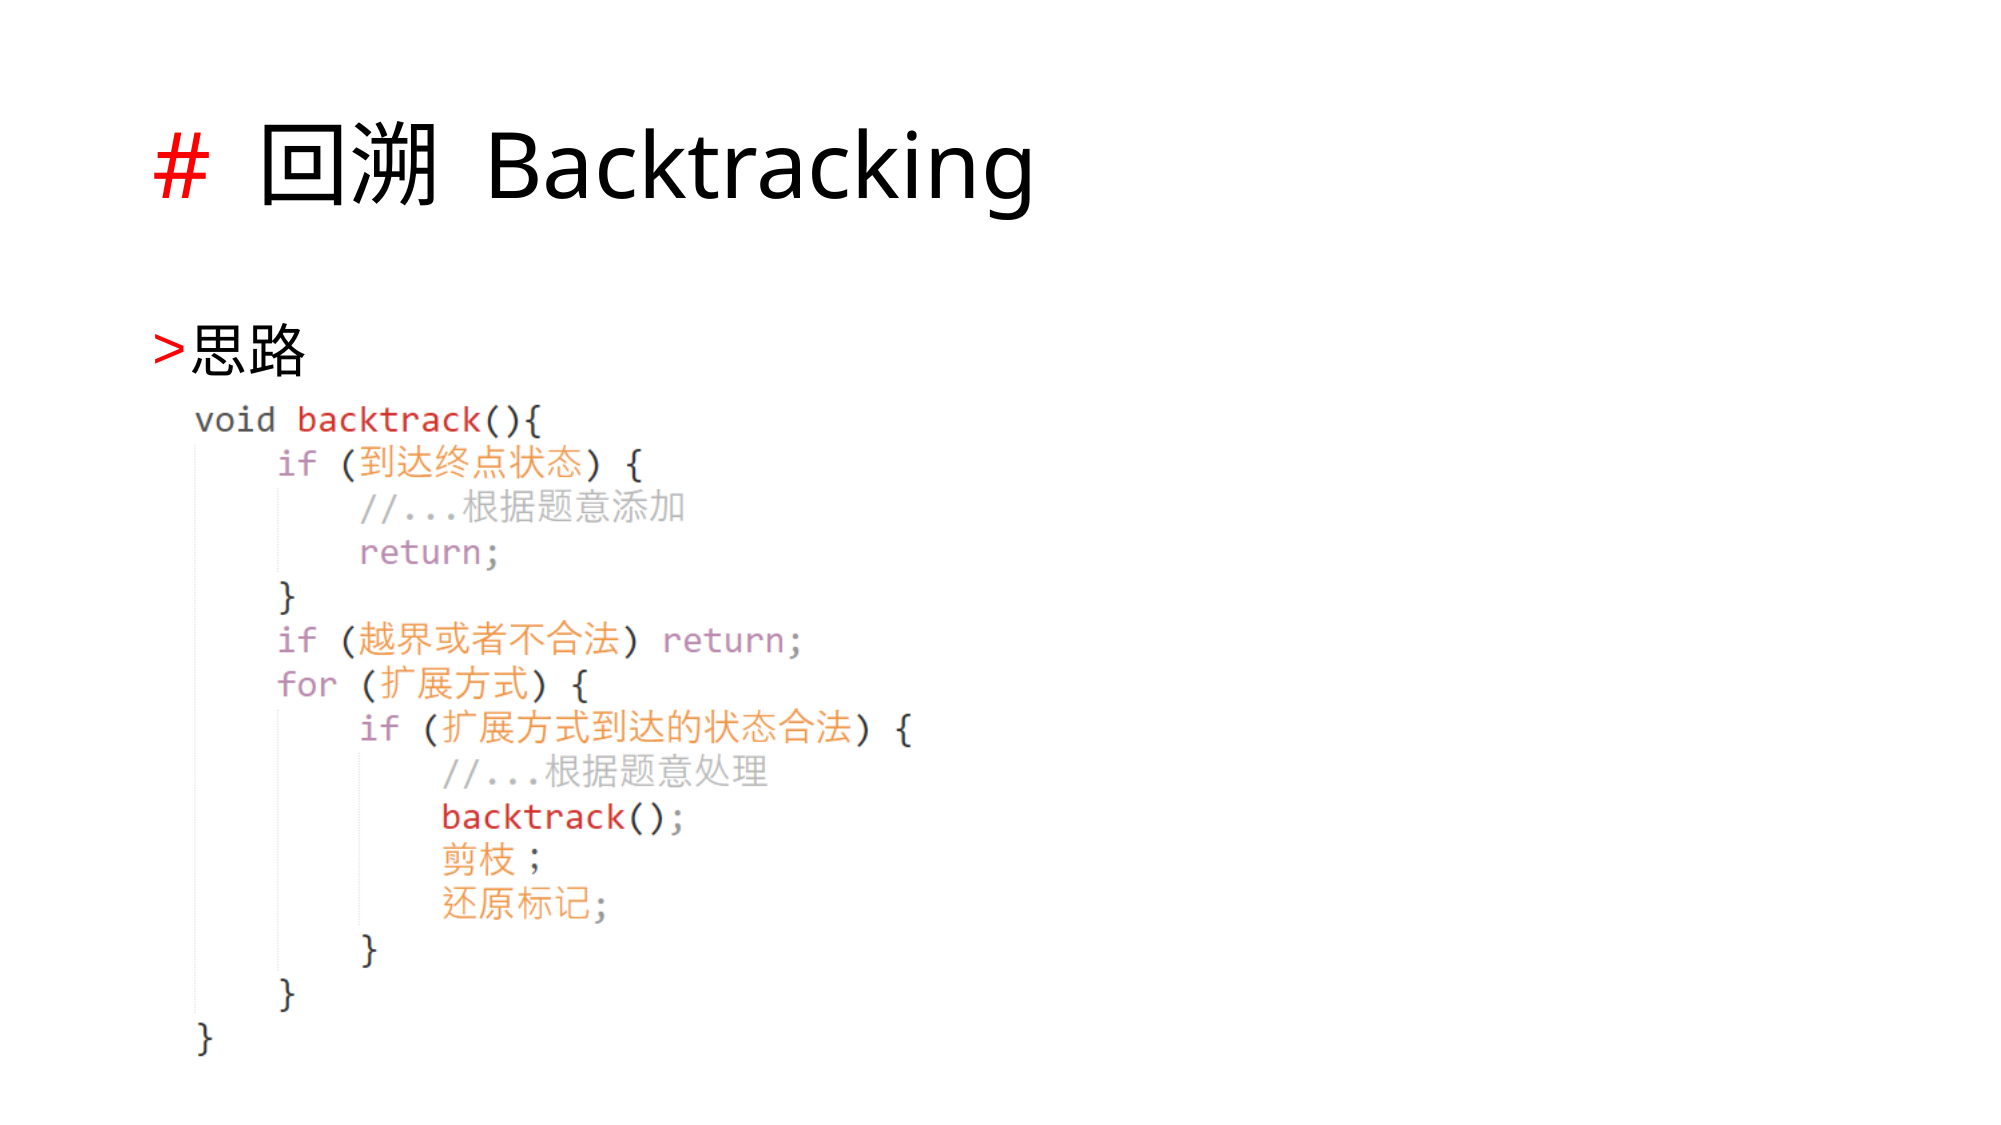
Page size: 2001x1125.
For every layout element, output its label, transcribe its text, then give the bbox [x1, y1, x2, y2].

list 思路 [137, 299, 1863, 1014]
title # 回溯 Backtracking [137, 59, 1863, 278]
picture [189, 401, 924, 1067]
